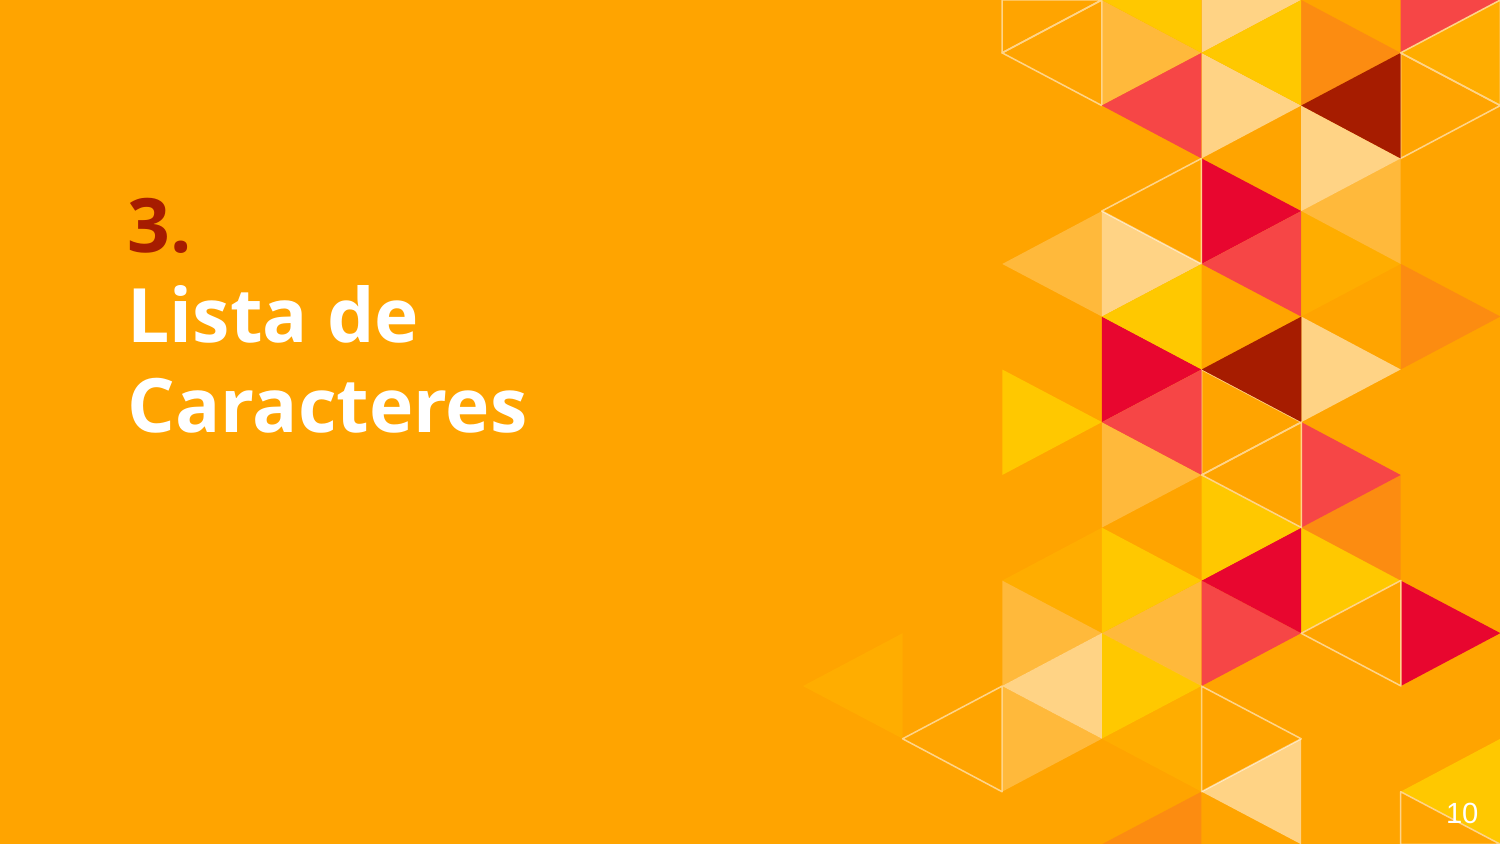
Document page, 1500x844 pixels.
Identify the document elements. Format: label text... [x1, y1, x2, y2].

title 3. Lista de Caracteres [112, 272, 811, 463]
text_box 10 [1403, 779, 1494, 844]
